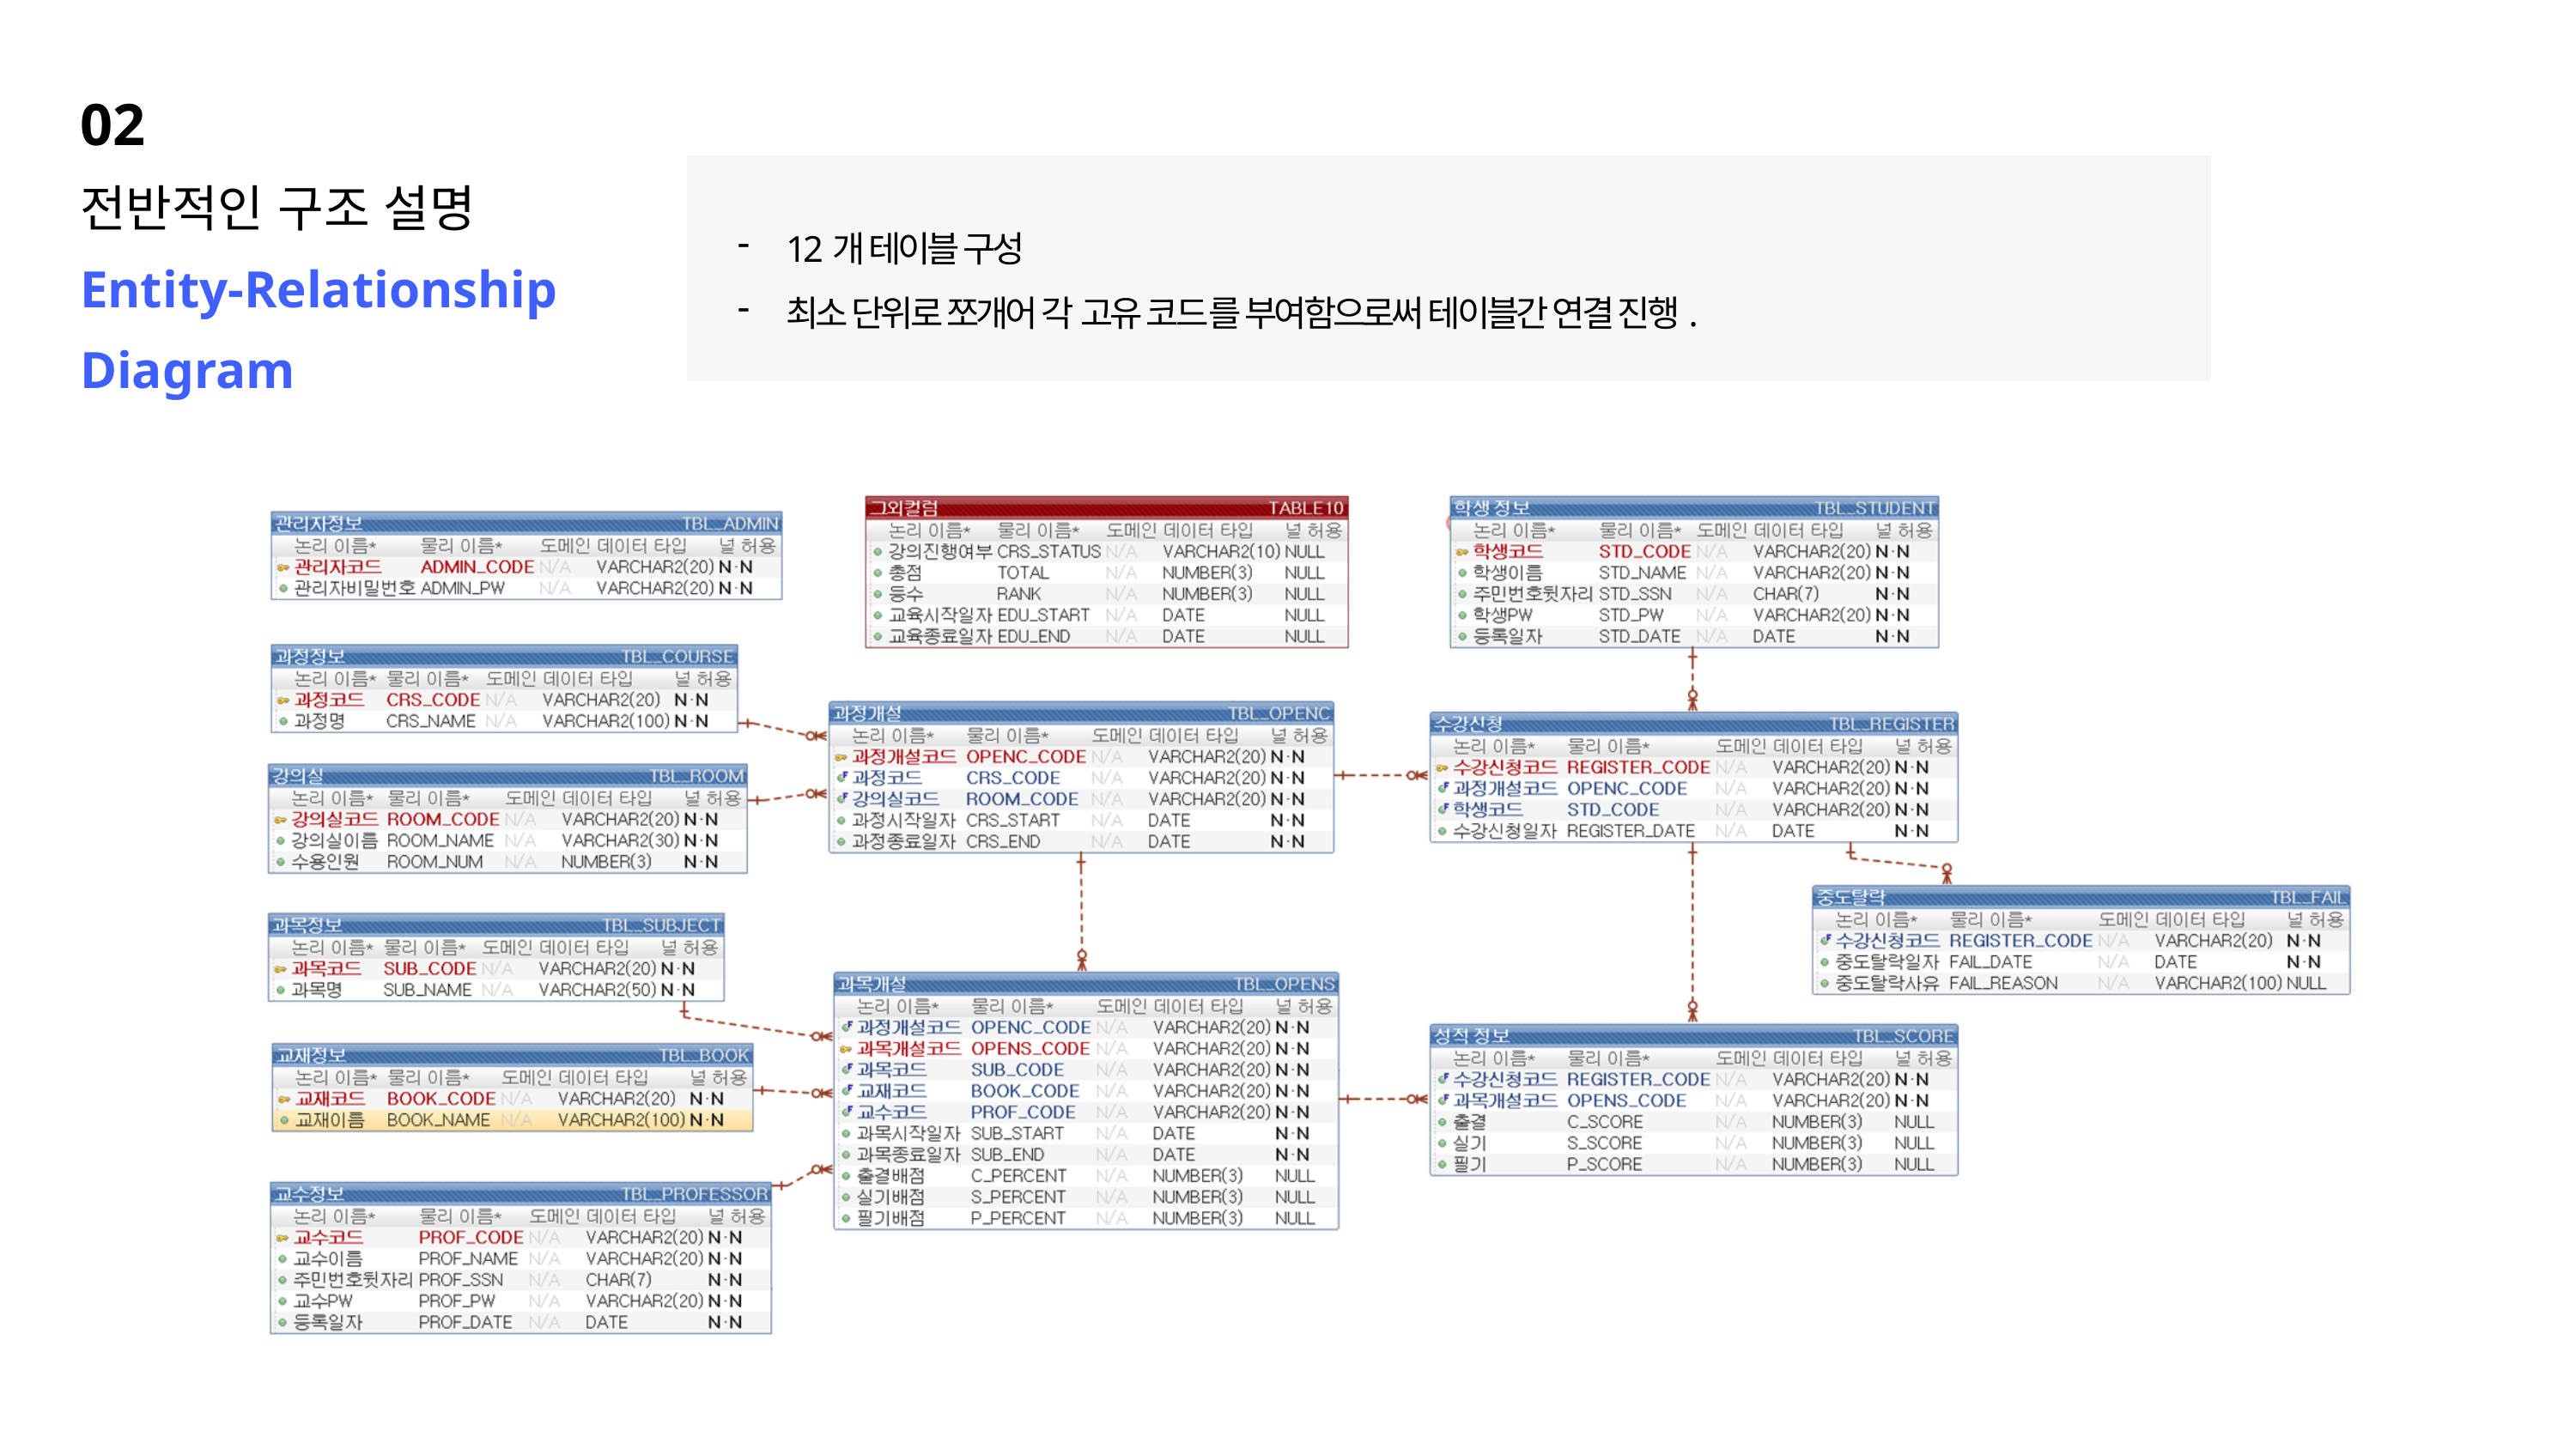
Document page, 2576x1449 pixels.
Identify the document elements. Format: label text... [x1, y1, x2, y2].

text_box [685, 154, 2213, 383]
text_box 02 전반적인 구조 설명 Entity-Relationship Diagram [67, 70, 634, 234]
text_box 12개 테이블 구성 최소 단위로 쪼개어 각 고유 코드를 부여함으로써 테이블간 연결 진행. [725, 198, 1745, 328]
picture [257, 441, 2362, 1372]
